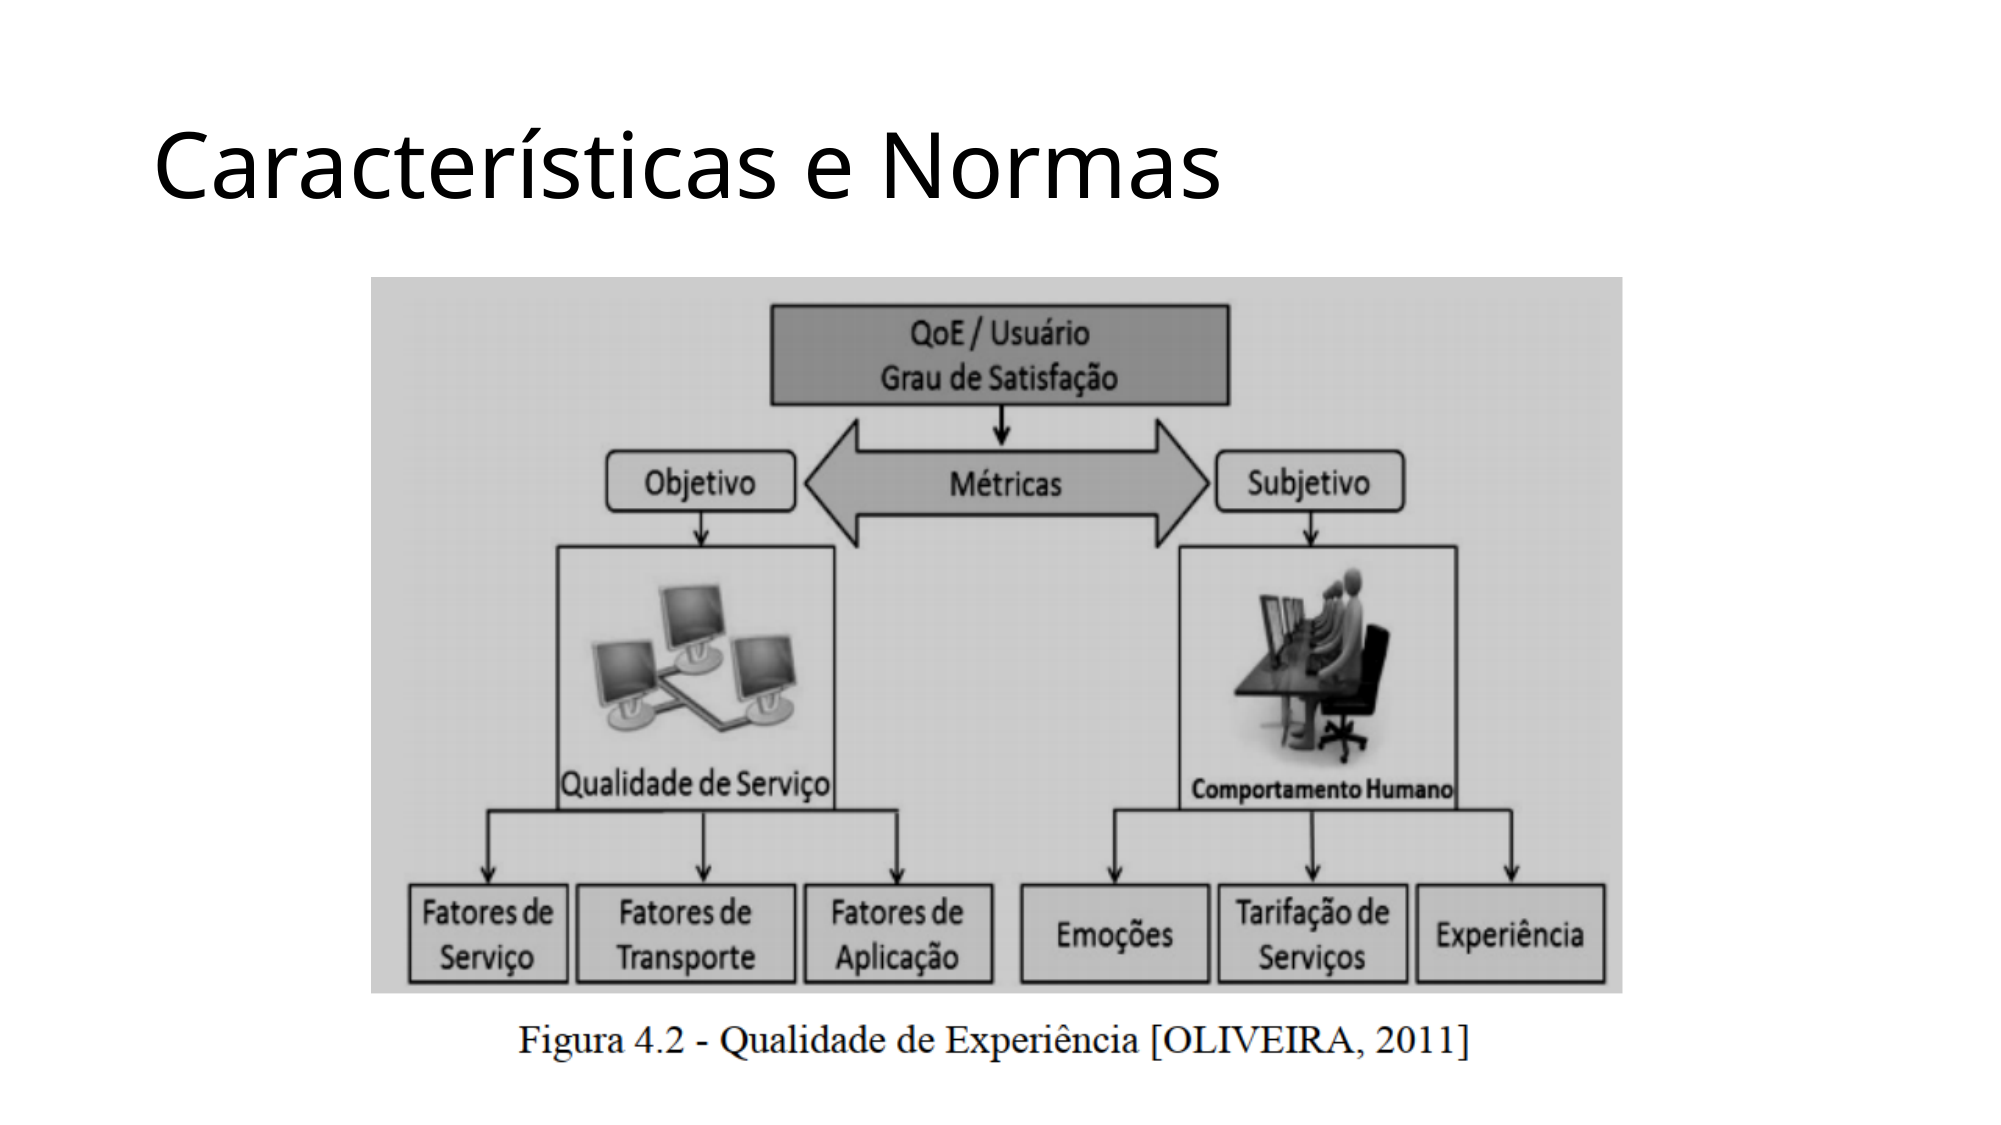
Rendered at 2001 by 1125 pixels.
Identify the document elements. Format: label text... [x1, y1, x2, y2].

picture [371, 277, 1629, 1075]
title Características e Normas [137, 59, 1863, 278]
